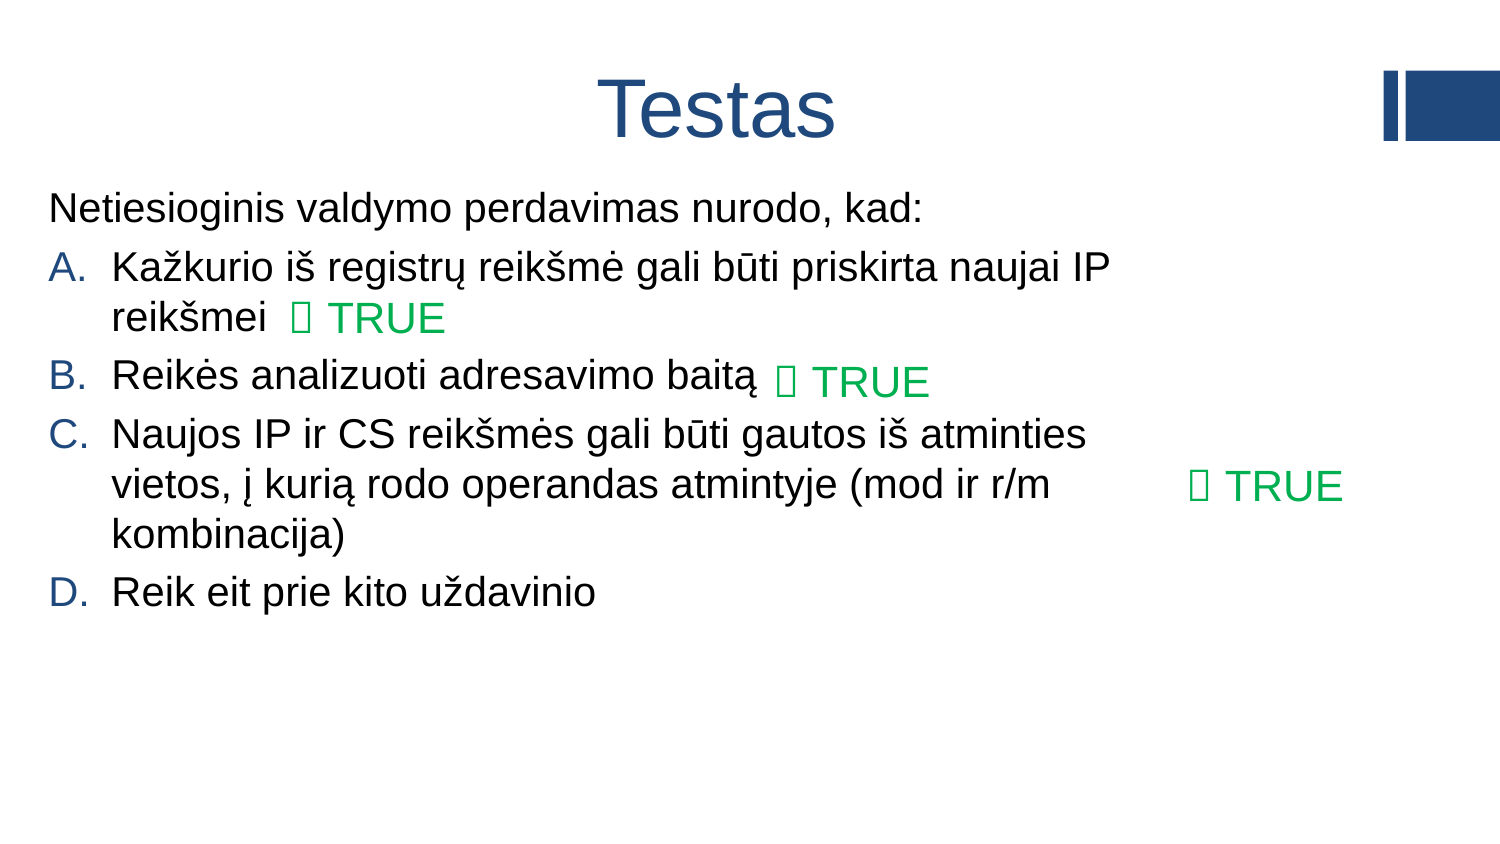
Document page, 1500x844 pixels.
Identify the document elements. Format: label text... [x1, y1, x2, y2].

text_box  TRUE [761, 348, 1025, 413]
list Netiesioginis valdymo perdavimas nurodo, kad: Kažkurio iš registrų reikšmė gali būti priskirta naujai IP reikšmei Reikės analizuoti adresavimo baitą Naujos IP ir CS reikšmės gali būti gautos iš atminties vietos, į kurią rodo operandas atmintyje (mod ir r/m kombinacija) Reik eit prie kito uždavinio [33, 173, 1234, 610]
text_box  TRUE [277, 284, 541, 348]
title Testas [116, 20, 1317, 163]
text_box  TRUE [1175, 452, 1439, 516]
